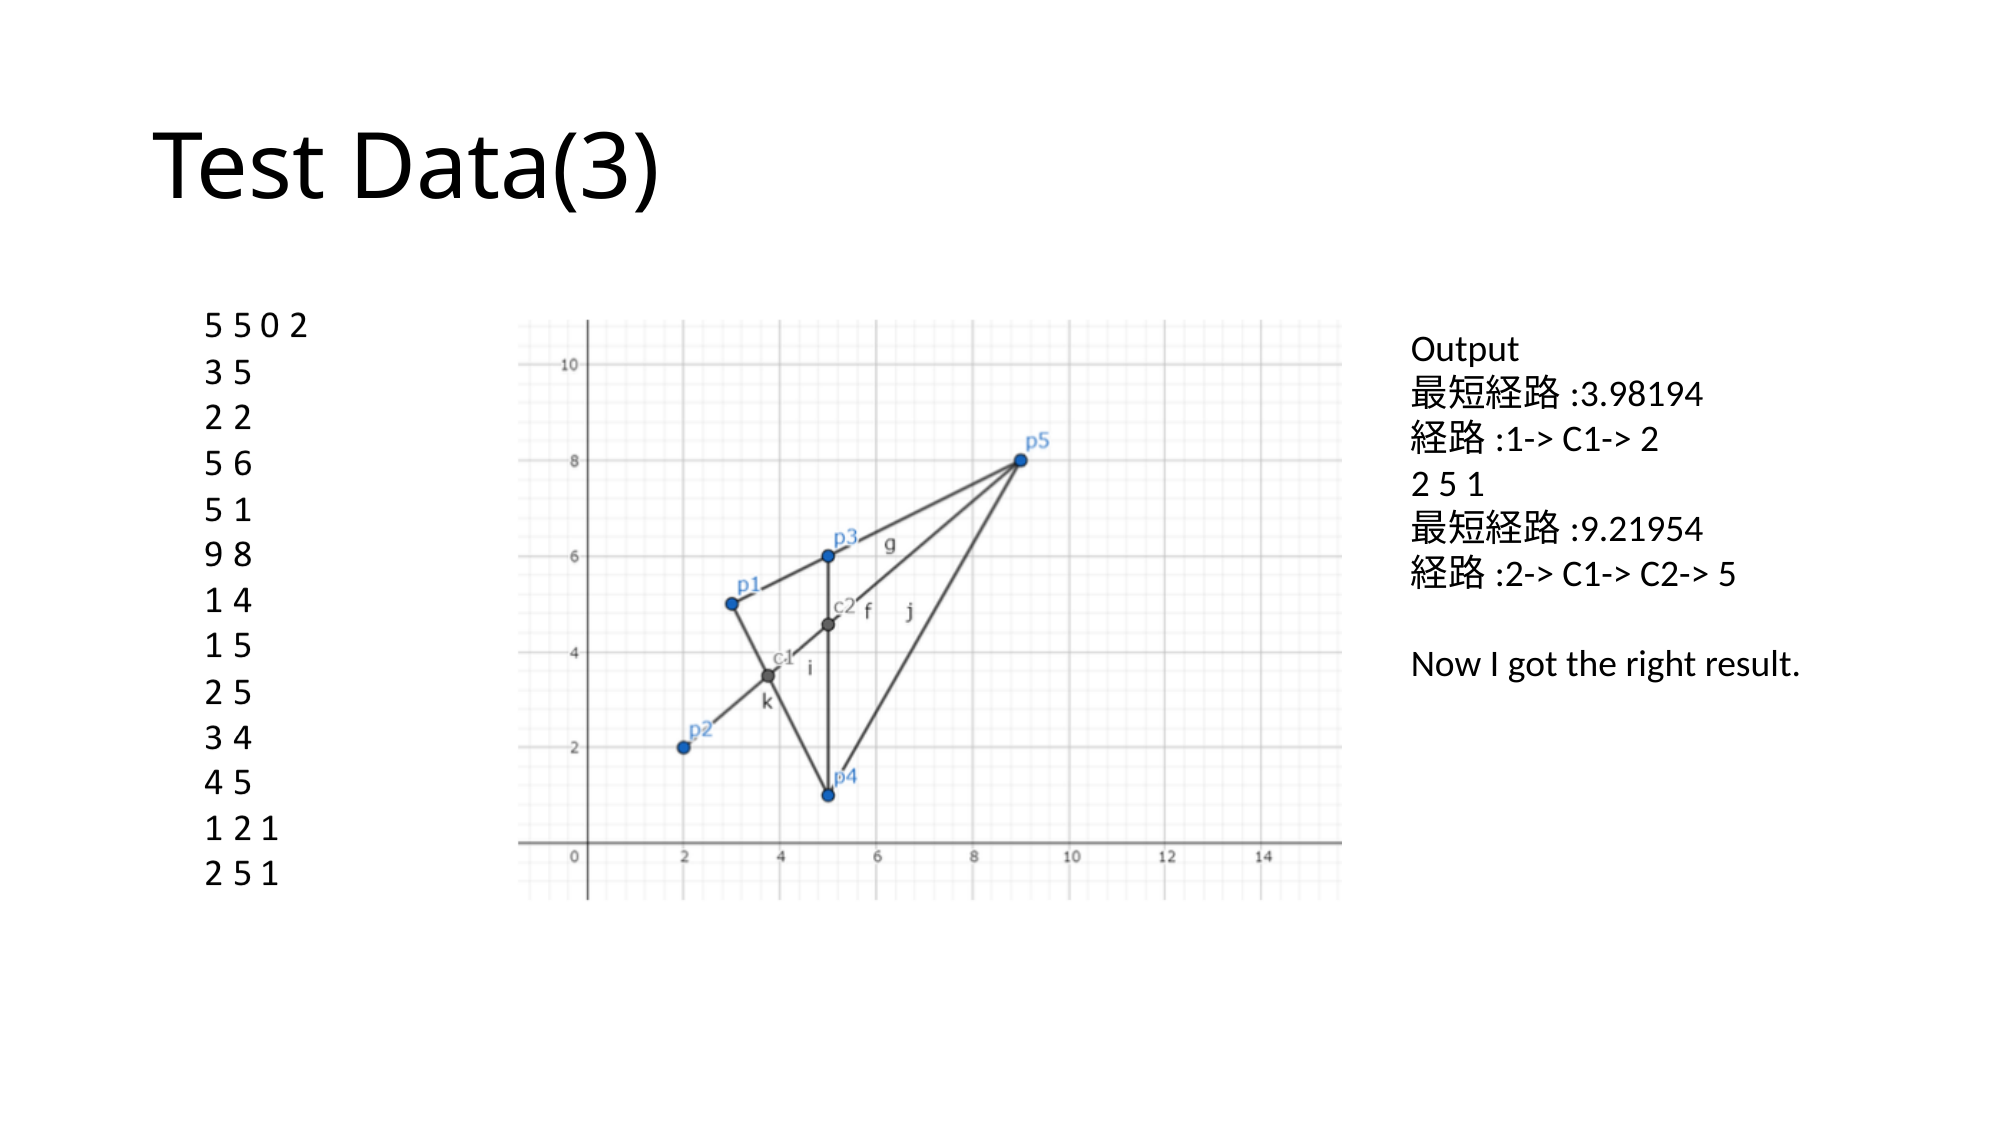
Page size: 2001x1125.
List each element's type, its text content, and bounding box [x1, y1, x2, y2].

picture [200, 285, 338, 961]
title Test Data(3) [137, 59, 1863, 278]
picture [494, 264, 1342, 1005]
text_box Output 最短経路:3.98194 経路:1-> C1-> 2 2 5 1 最短経路:9.21954 経路:2-> C1-> C2-> 5 Now I got the right result. [1395, 316, 1846, 692]
